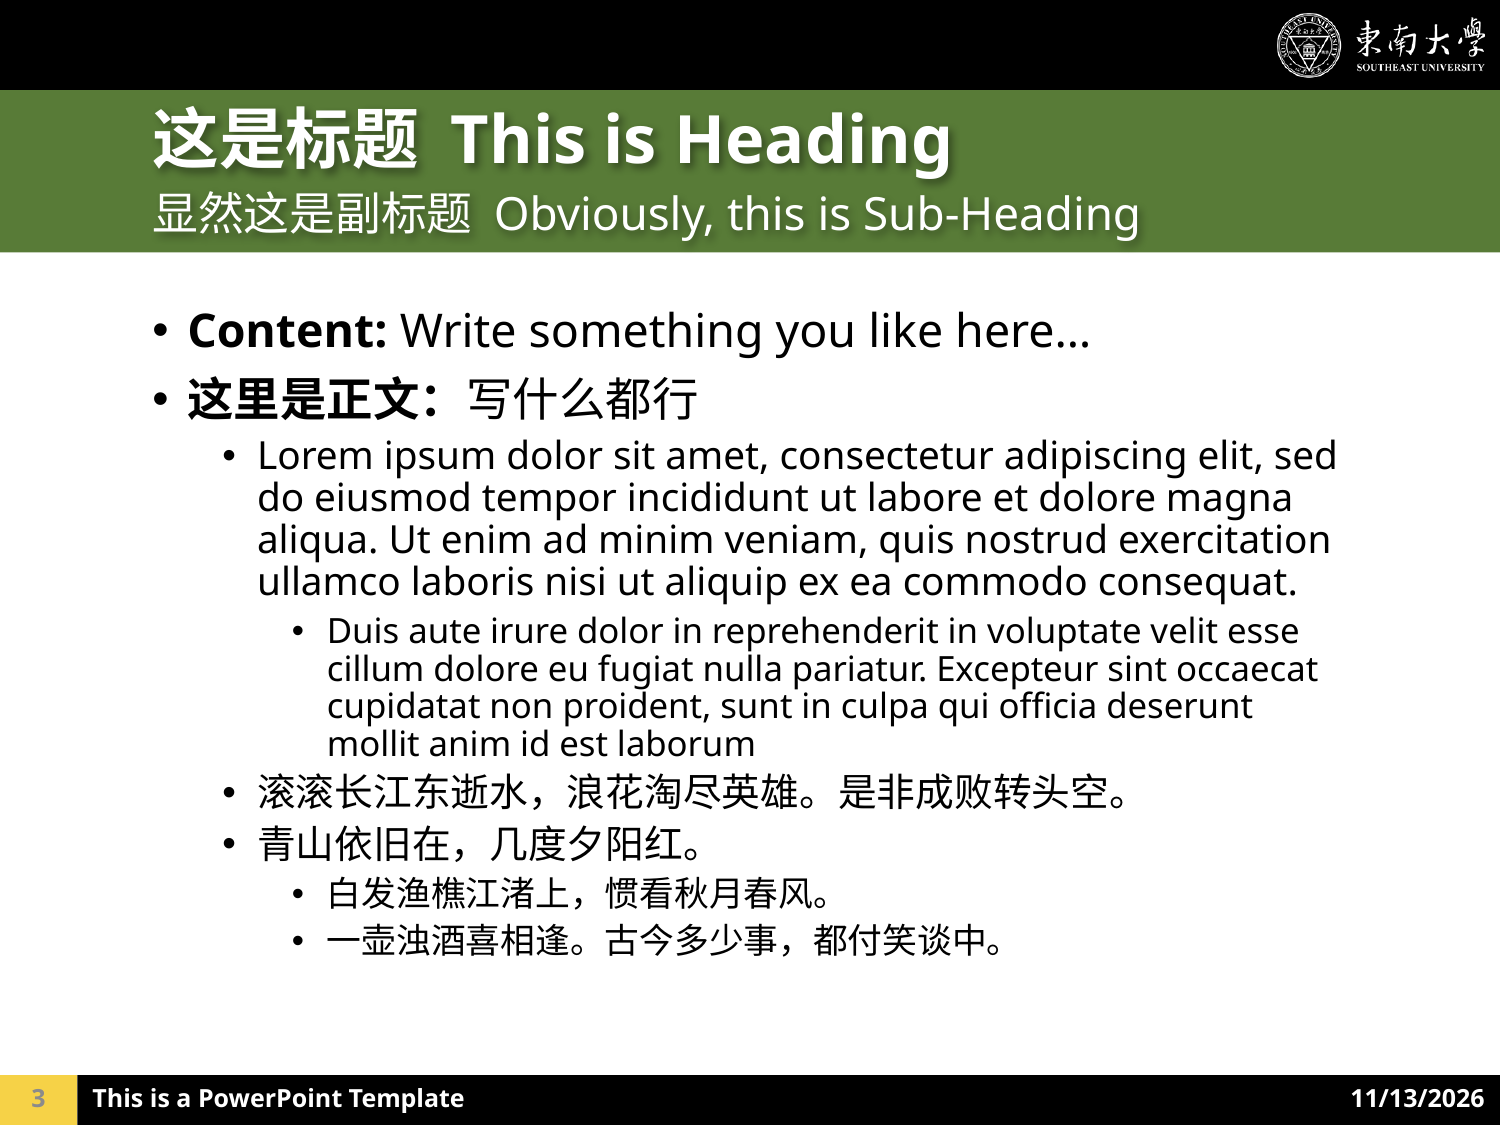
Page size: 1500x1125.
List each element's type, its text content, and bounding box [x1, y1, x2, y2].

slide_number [1275, 1075, 1500, 1125]
title 这是标题 This is Heading [137, 97, 1500, 187]
subtitle 显然这是副标题 Obviously, this is Sub-Heading [137, 187, 1500, 249]
list Content: Write something you like here… 这里是正文：写什么都行 Lorem ipsum dolor sit amet, consectetur adipiscing elit, sed do eiusmod tempor incididunt ut labore et dolore magna aliqua. Ut enim ad minim veniam, quis nostrud exercitation ullamco laboris nisi ut aliquip ex ea commodo consequat. Duis aute irure dolor in reprehenderit in voluptate velit esse cillum dolore eu fugiat nulla pariatur. Excepteur sint occaecat cupidatat non proident, sunt in culpa qui officia deserunt mollit anim id est laborum 滚滚长江东逝水，浪花淘尽英雄。是非成败转头空。 青山依旧在，几度夕阳红。 白发渔樵江渚上，惯看秋月春风。 一壶浊酒喜相逢。古今多少事，都付笑谈中。 [137, 299, 1371, 1014]
slide_number 3 [0, 1075, 78, 1125]
picture [1274, 10, 1488, 80]
footer This is a PowerPoint Template [78, 1075, 1275, 1125]
